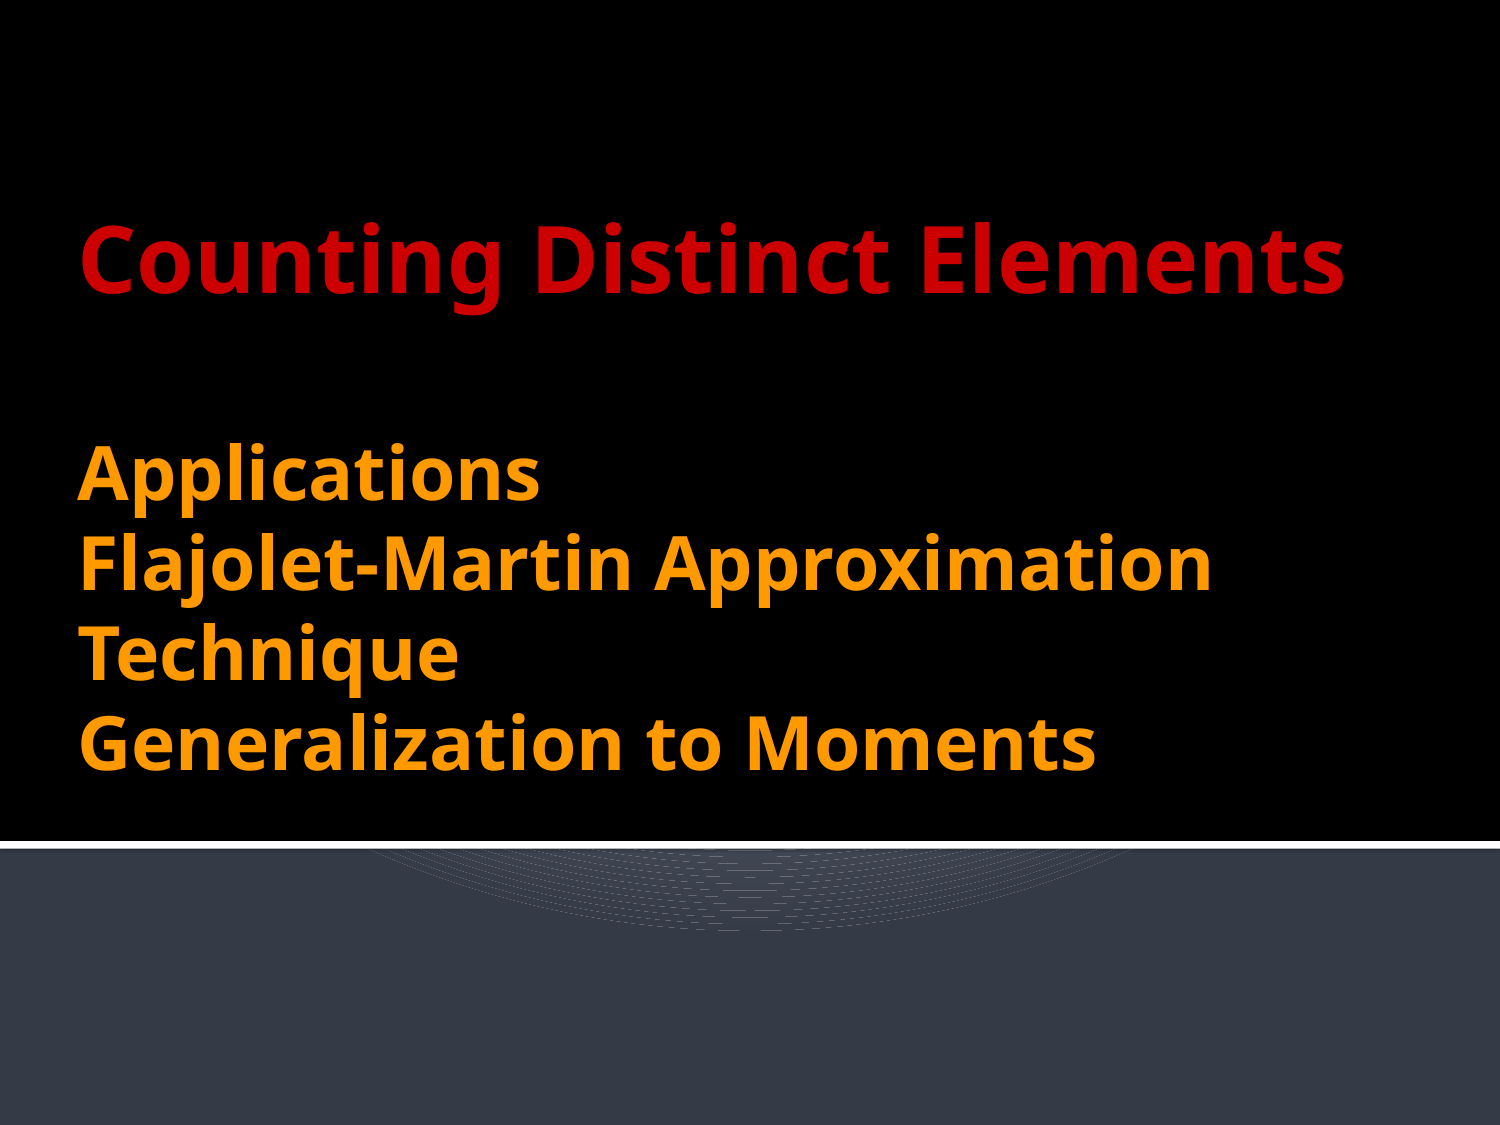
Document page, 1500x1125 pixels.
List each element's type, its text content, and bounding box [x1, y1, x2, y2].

text_box Counting Distinct Elements [62, 200, 1438, 388]
title Applications Flajolet-Martin Approximation Technique Generalization to Moments [62, 425, 1463, 800]
